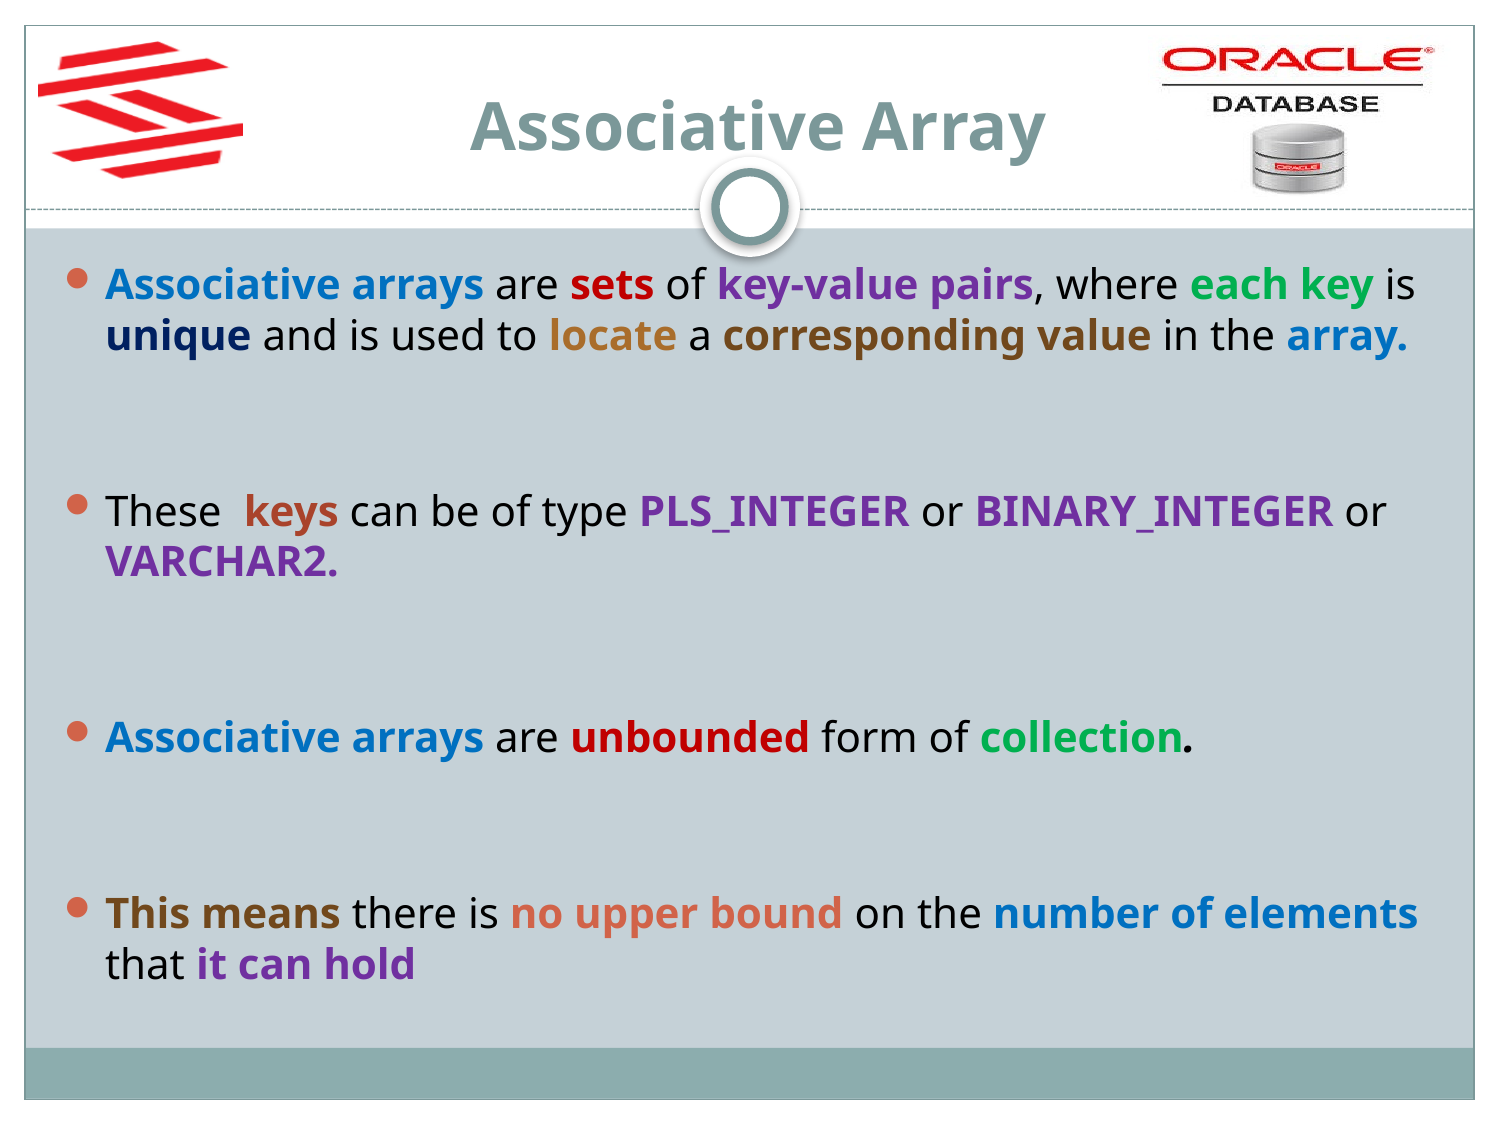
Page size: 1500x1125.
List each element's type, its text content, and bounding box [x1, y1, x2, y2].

picture [1148, 34, 1453, 200]
picture [37, 40, 243, 185]
list Associative arrays are sets of key-value pairs, where each key is unique and is used to locate a corresponding value in the array. These keys can be of type PLS_INTEGER or BINARY_INTEGER or VARCHAR2. Associative arrays are unbounded form of collection. This means there is no upper bound on the number of elements that it can hold [49, 250, 1445, 1047]
title Associative Array [248, 46, 1141, 172]
